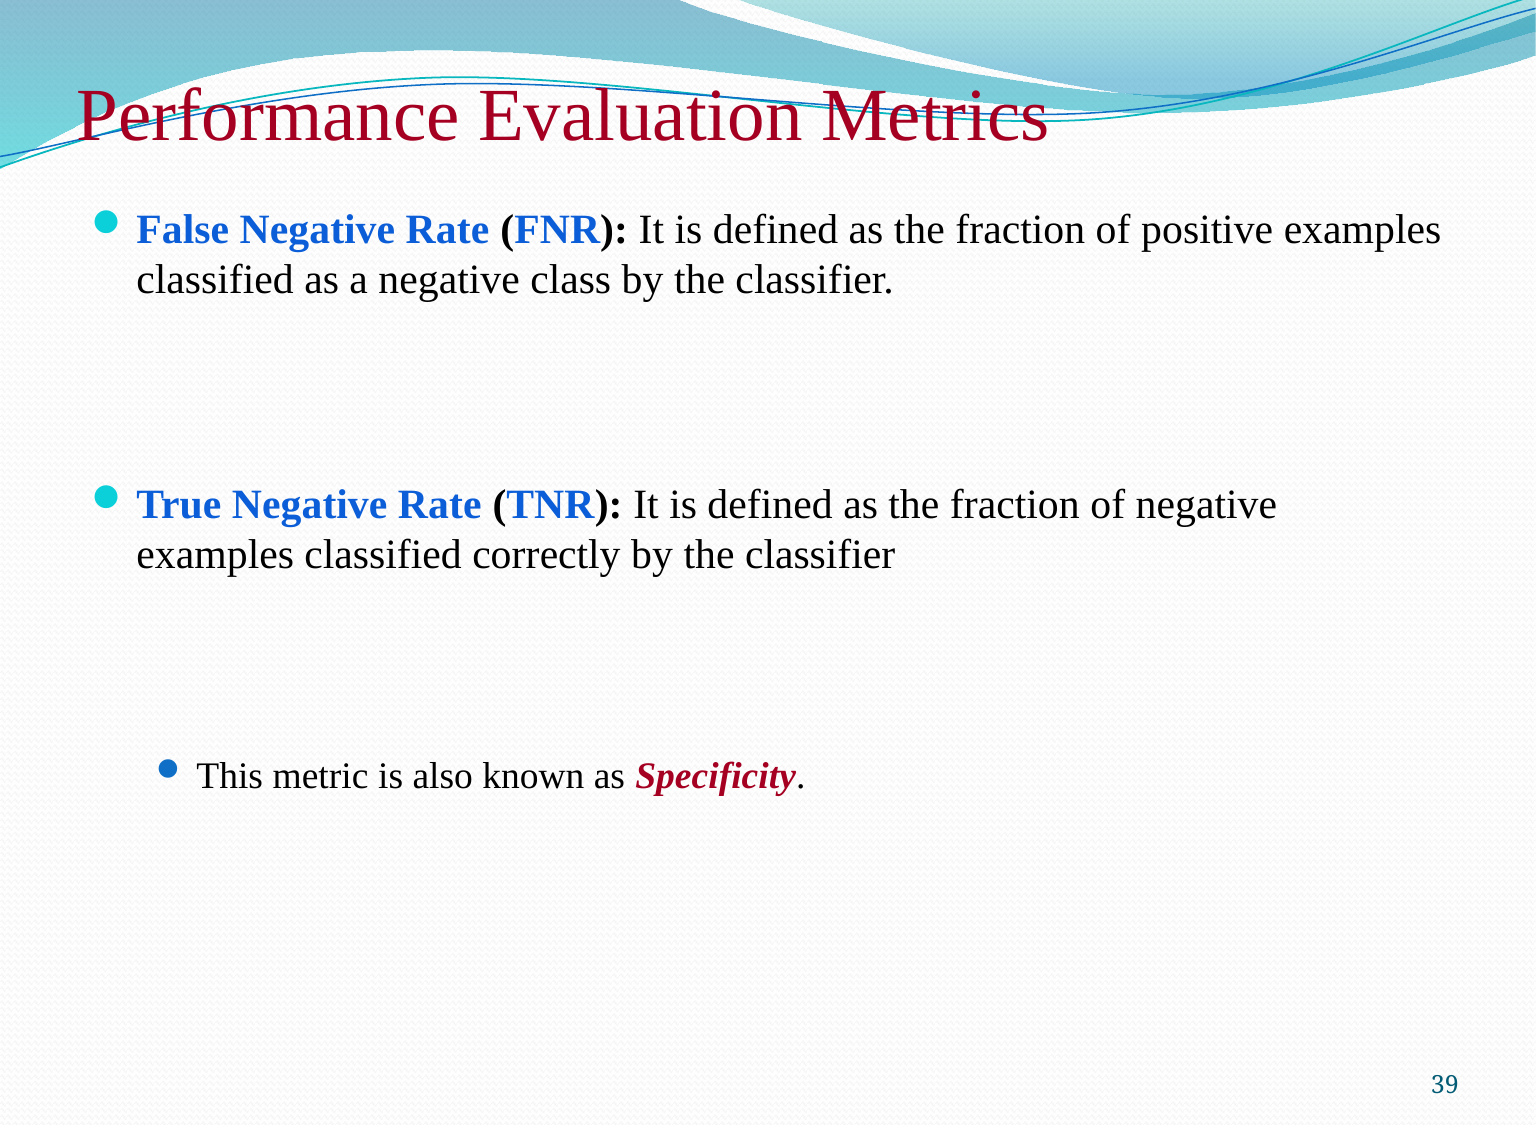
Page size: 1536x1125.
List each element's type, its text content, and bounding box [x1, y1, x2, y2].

slide_number 39 [1330, 1042, 1459, 1103]
title Performance Evaluation Metrics [76, 43, 1459, 156]
